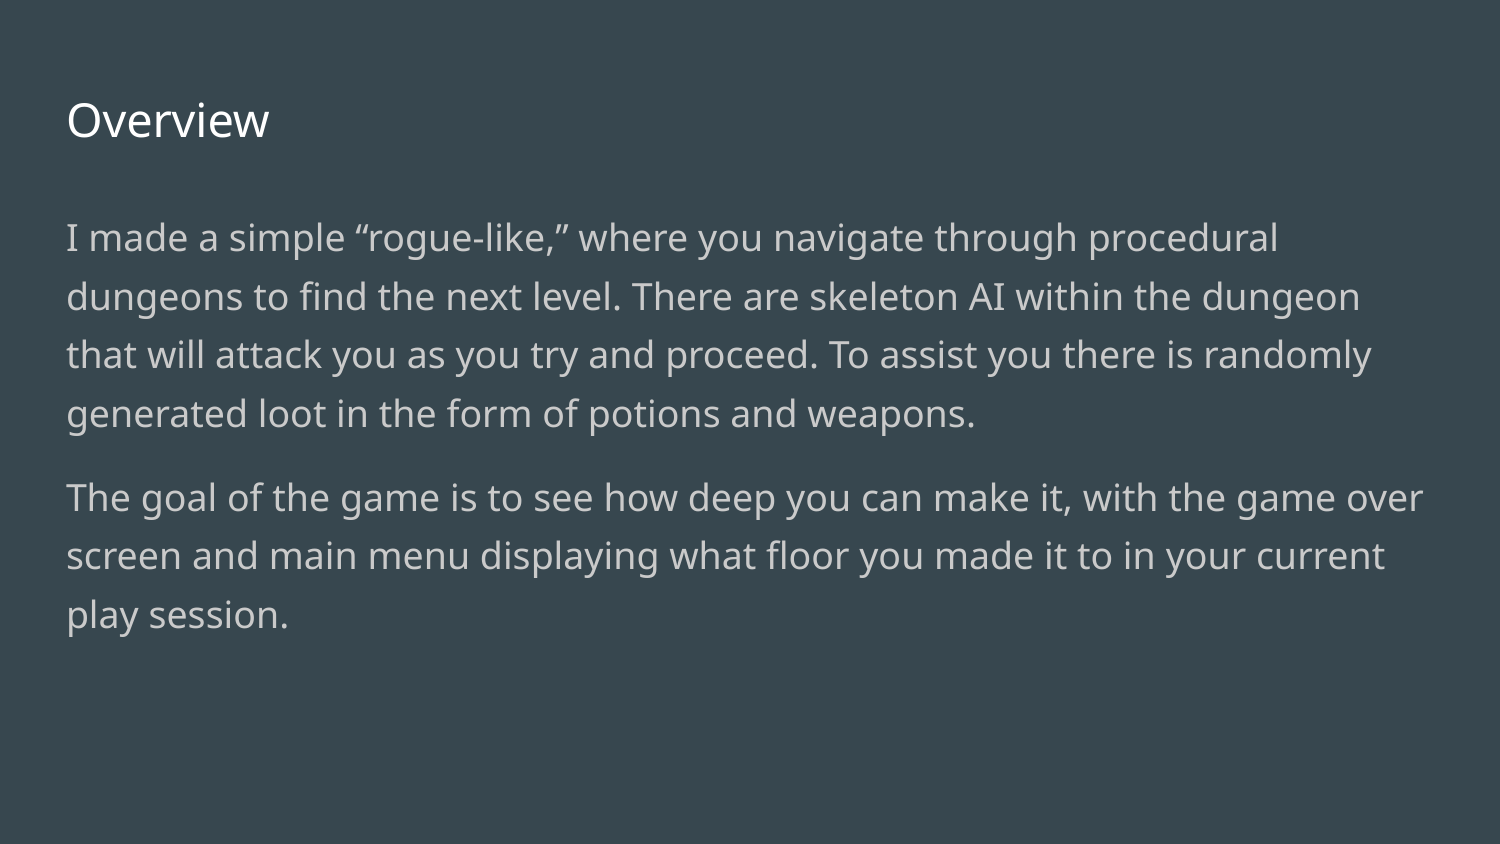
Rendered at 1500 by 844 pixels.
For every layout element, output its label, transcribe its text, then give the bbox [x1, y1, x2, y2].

list I made a simple “rogue-like,” where you navigate through procedural dungeons to find the next level. There are skeleton AI within the dungeon that will attack you as you try and proceed. To assist you there is randomly generated loot in the form of potions and weapons. The goal of the game is to see how deep you can make it, with the game over screen and main menu displaying what floor you made it to in your current play session. [51, 189, 1449, 750]
title Overview [51, 72, 1449, 167]
